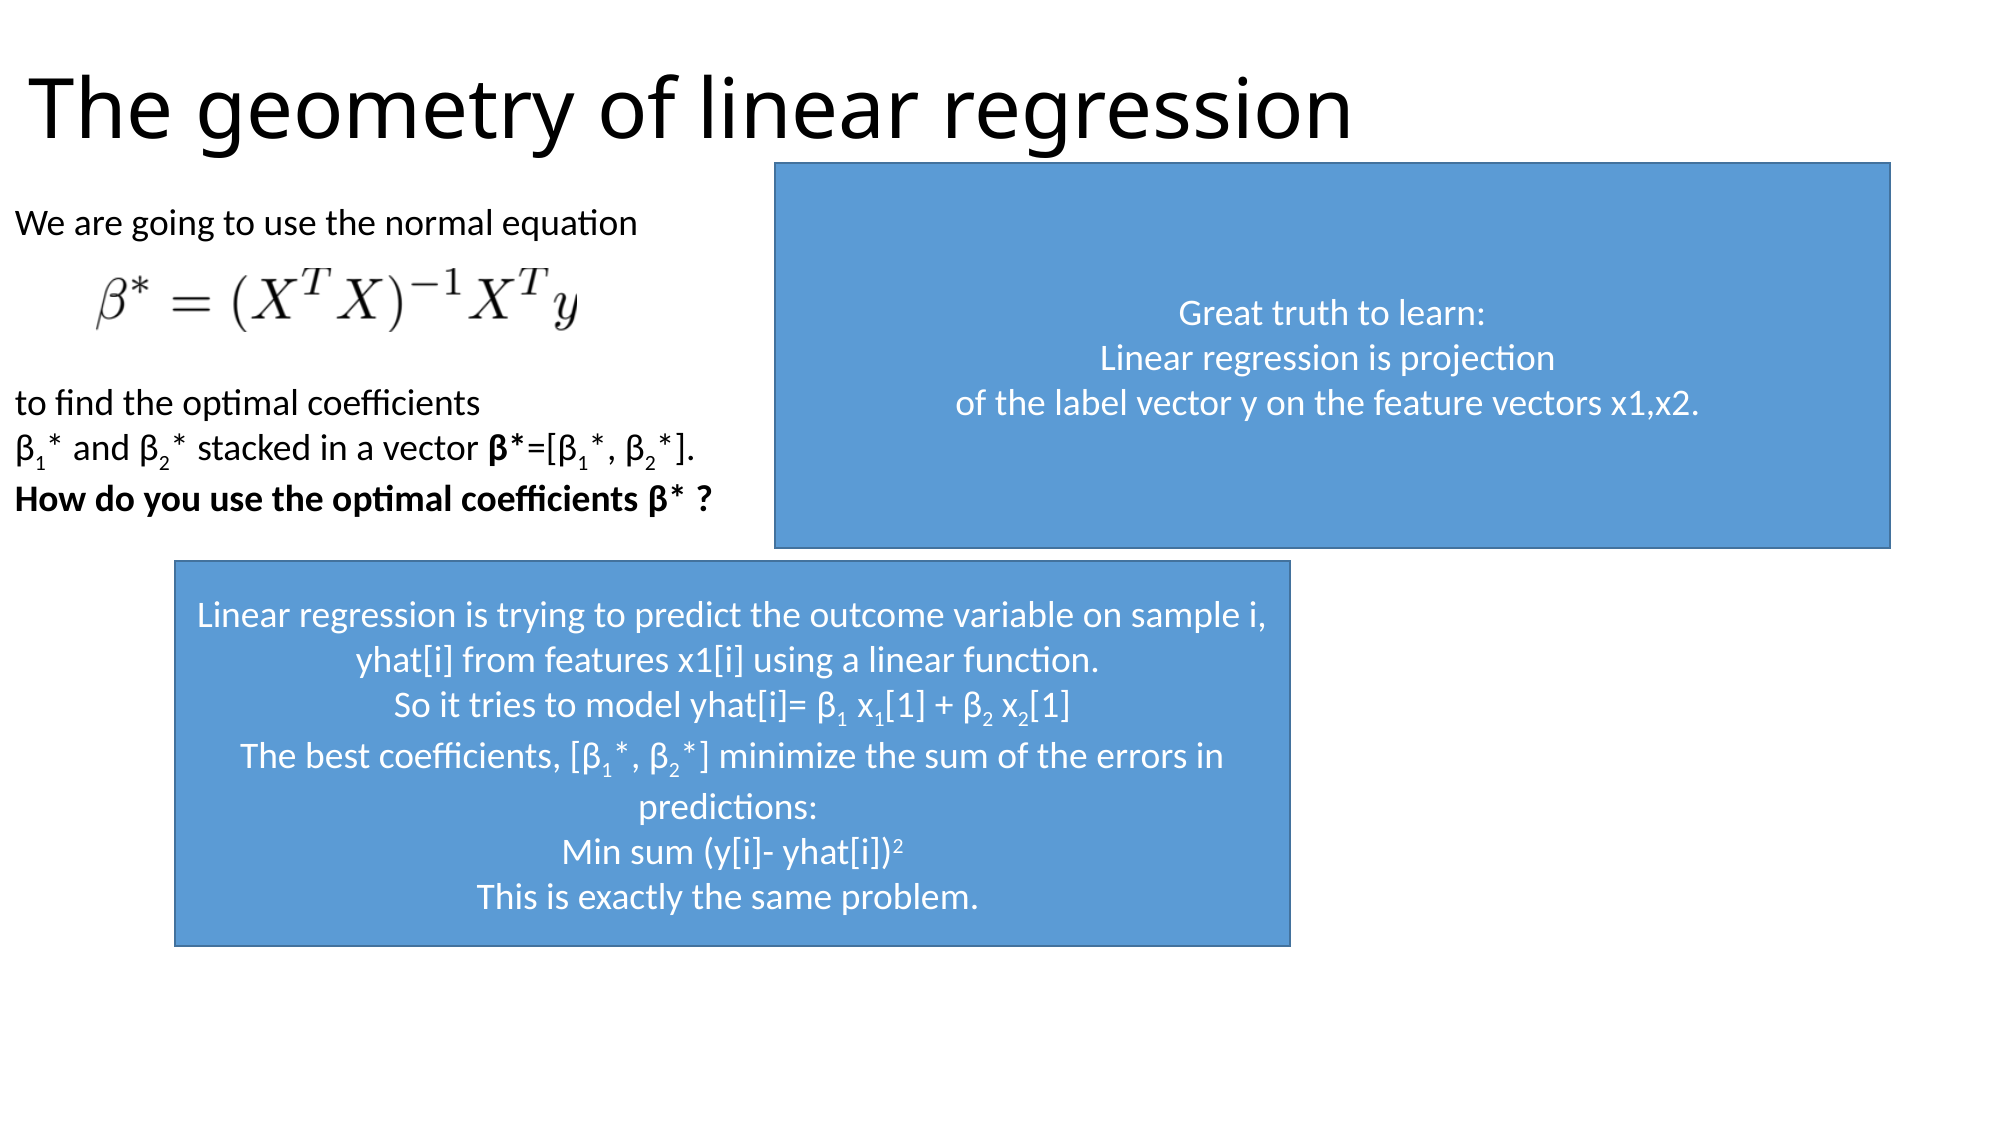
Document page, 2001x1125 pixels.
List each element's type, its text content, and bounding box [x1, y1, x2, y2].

text_box Great truth to learn: Linear regression is projection of the label vector y on the feature vectors x1,x2. [774, 162, 1891, 549]
title The geometry of linear regression [14, 3, 1761, 190]
text_box Linear regression is trying to predict the outcome variable on sample i, yhat[i] from features x1[i] using a linear function. So it tries to model yhat[i]= β1 x1[1] + β2 x2[1] The best coefficients, [β1*, β2*] minimize the sum of the errors in predictions: Min sum (y[i]- yhat[i])2 This is exactly the same problem. [174, 560, 1291, 947]
picture [95, 267, 577, 332]
text_box We are going to use the normal equation to find the optimal coefficients β1* and β2* stacked in a vector β*=[β1*, β2*]. How do you use the optimal coefficients β* ? [0, 190, 1037, 707]
